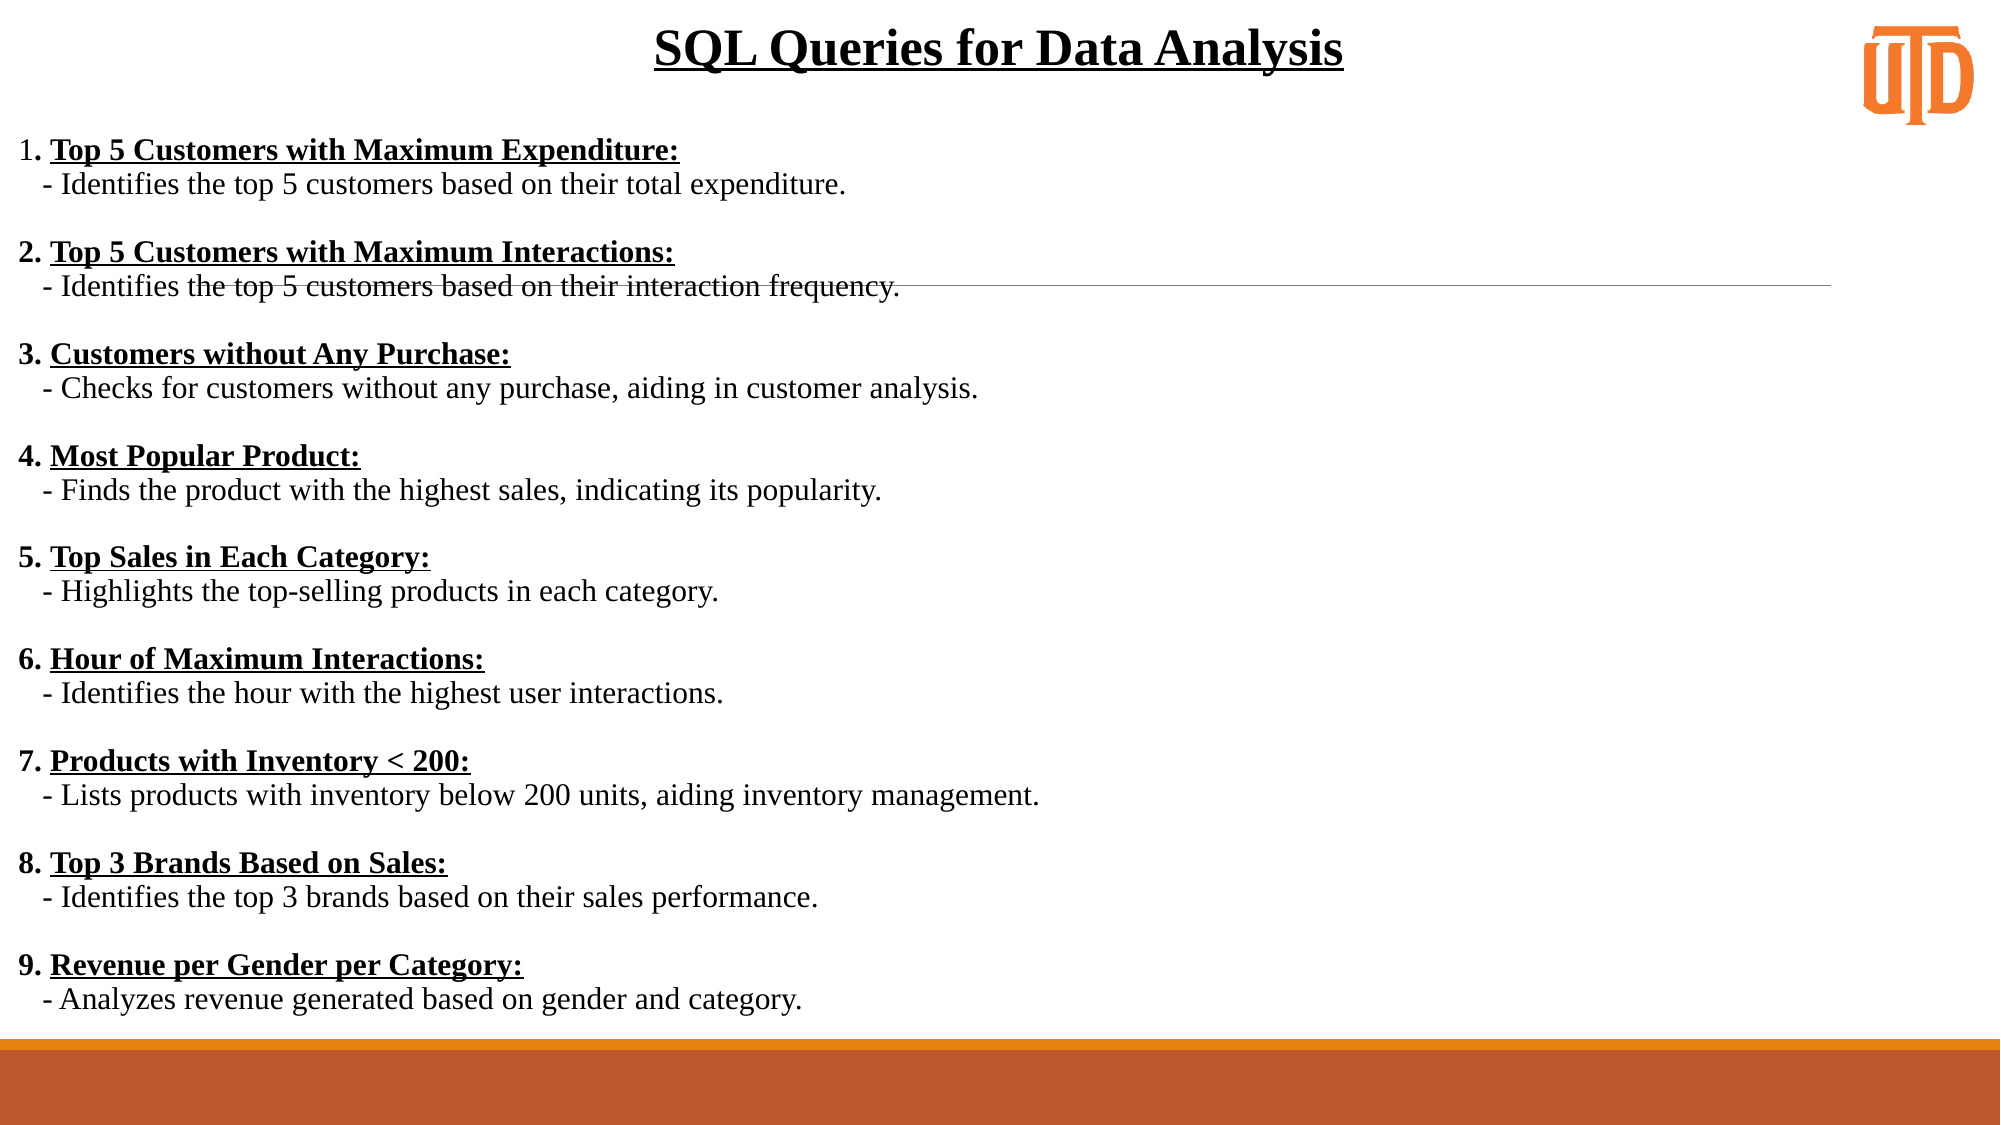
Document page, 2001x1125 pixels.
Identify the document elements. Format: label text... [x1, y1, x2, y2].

list SQL Queries for Data Analysis 1. Top 5 Customers with Maximum Expenditure: - Identifies the top 5 customers based on their total expenditure. 2. Top 5 Customers with Maximum Interactions: - Identifies the top 5 customers based on their interaction frequency. 3. Customers without Any Purchase: - Checks for customers without any purchase, aiding in customer analysis. 4. Most Popular Product: - Finds the product with the highest sales, indicating its popularity. 5. Top Sales in Each Category: - Highlights the top-selling products in each category. 6. Hour of Maximum Interactions: - Identifies the hour with the highest user interactions. 7. Products with Inventory < 200: - Lists products with inventory below 200 units, aiding inventory management. 8. Top 3 Brands Based on Sales: - Identifies the top 3 brands based on their sales performance. 9. Revenue per Gender per Category: - Analyzes revenue generated based on gender and category. [12, 12, 1975, 1025]
picture [1829, 0, 2000, 163]
